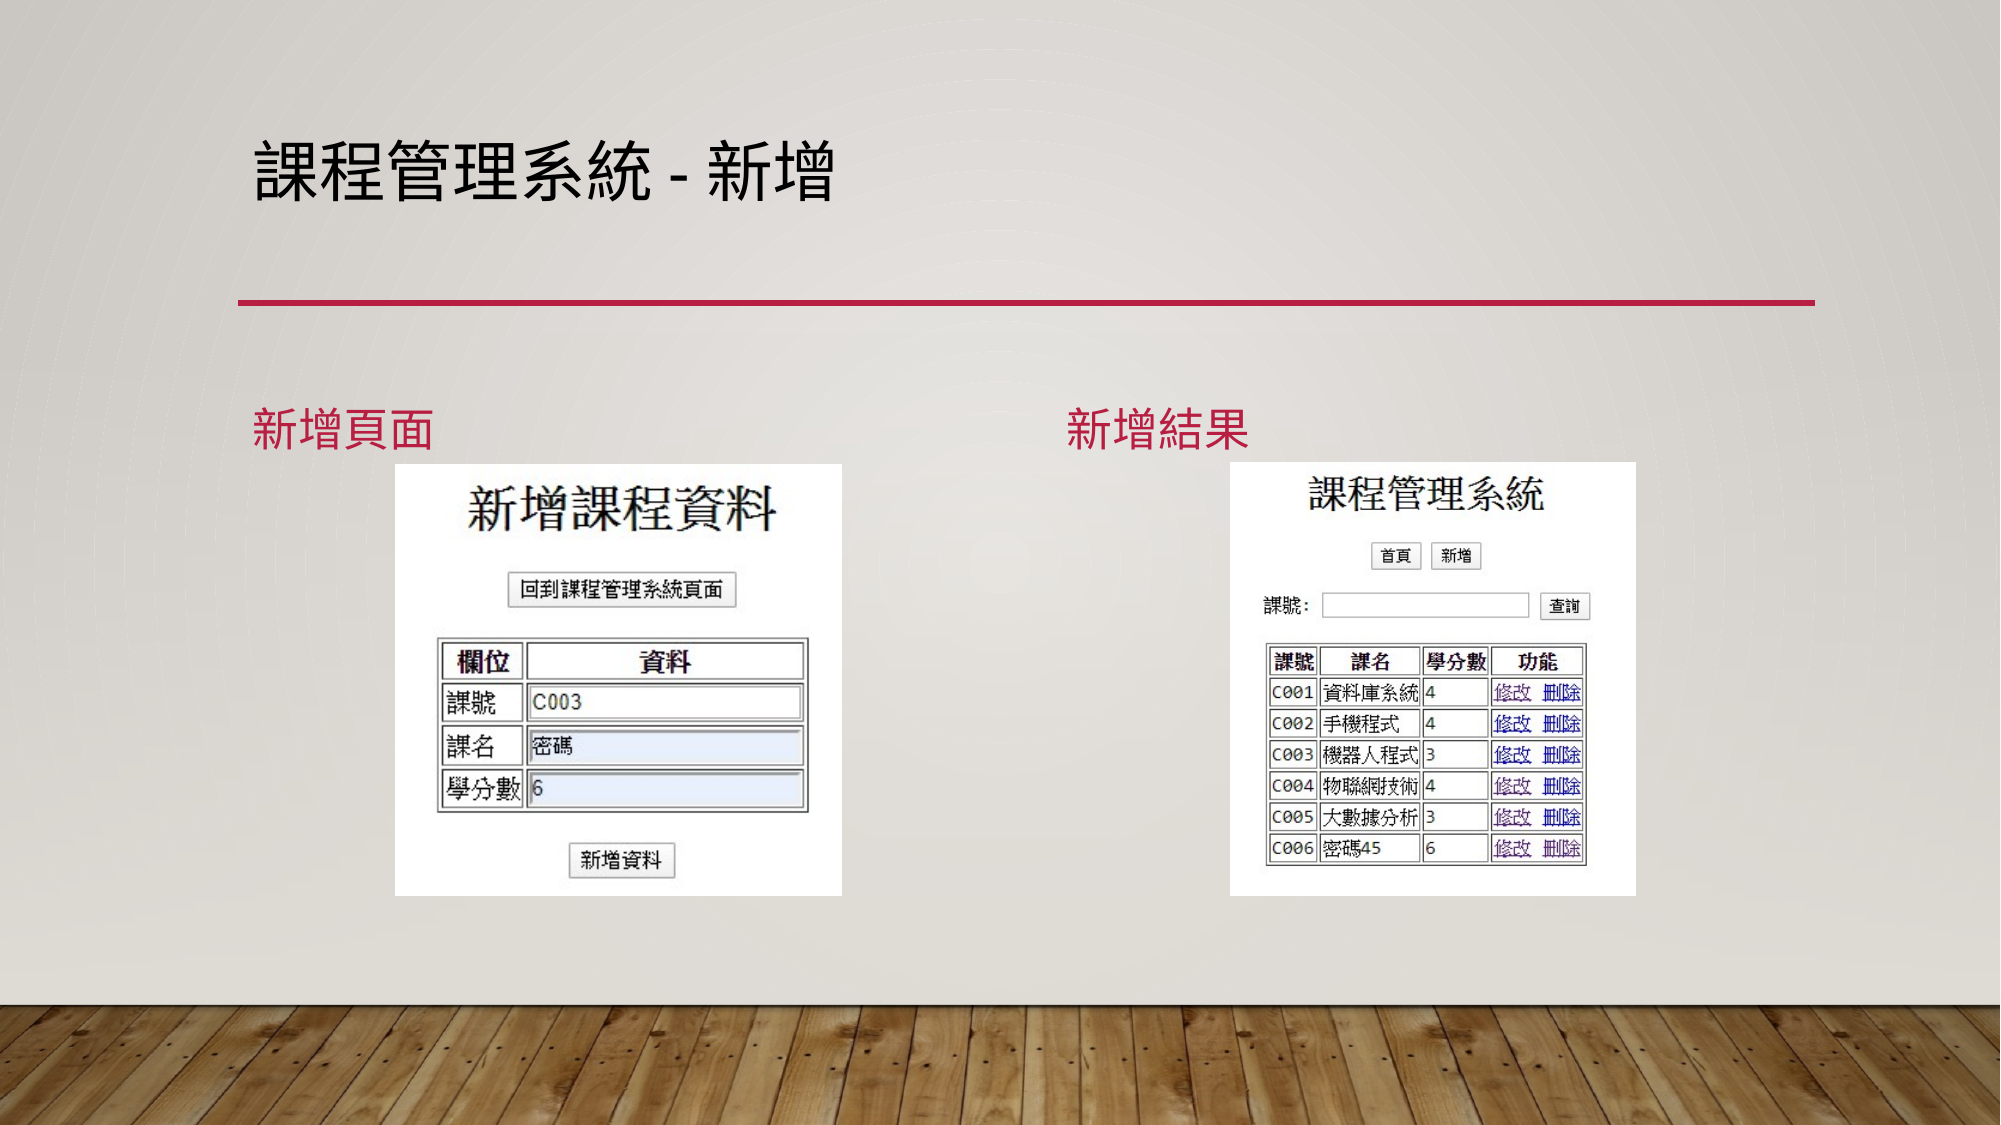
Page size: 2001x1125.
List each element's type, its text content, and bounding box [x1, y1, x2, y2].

list 新增頁面 [237, 331, 1000, 463]
list 新增結果 [1051, 331, 1814, 464]
picture [0, 1005, 2000, 1125]
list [395, 464, 842, 897]
title 課程管理系統-新增 [237, 131, 1814, 306]
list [1229, 462, 1636, 896]
